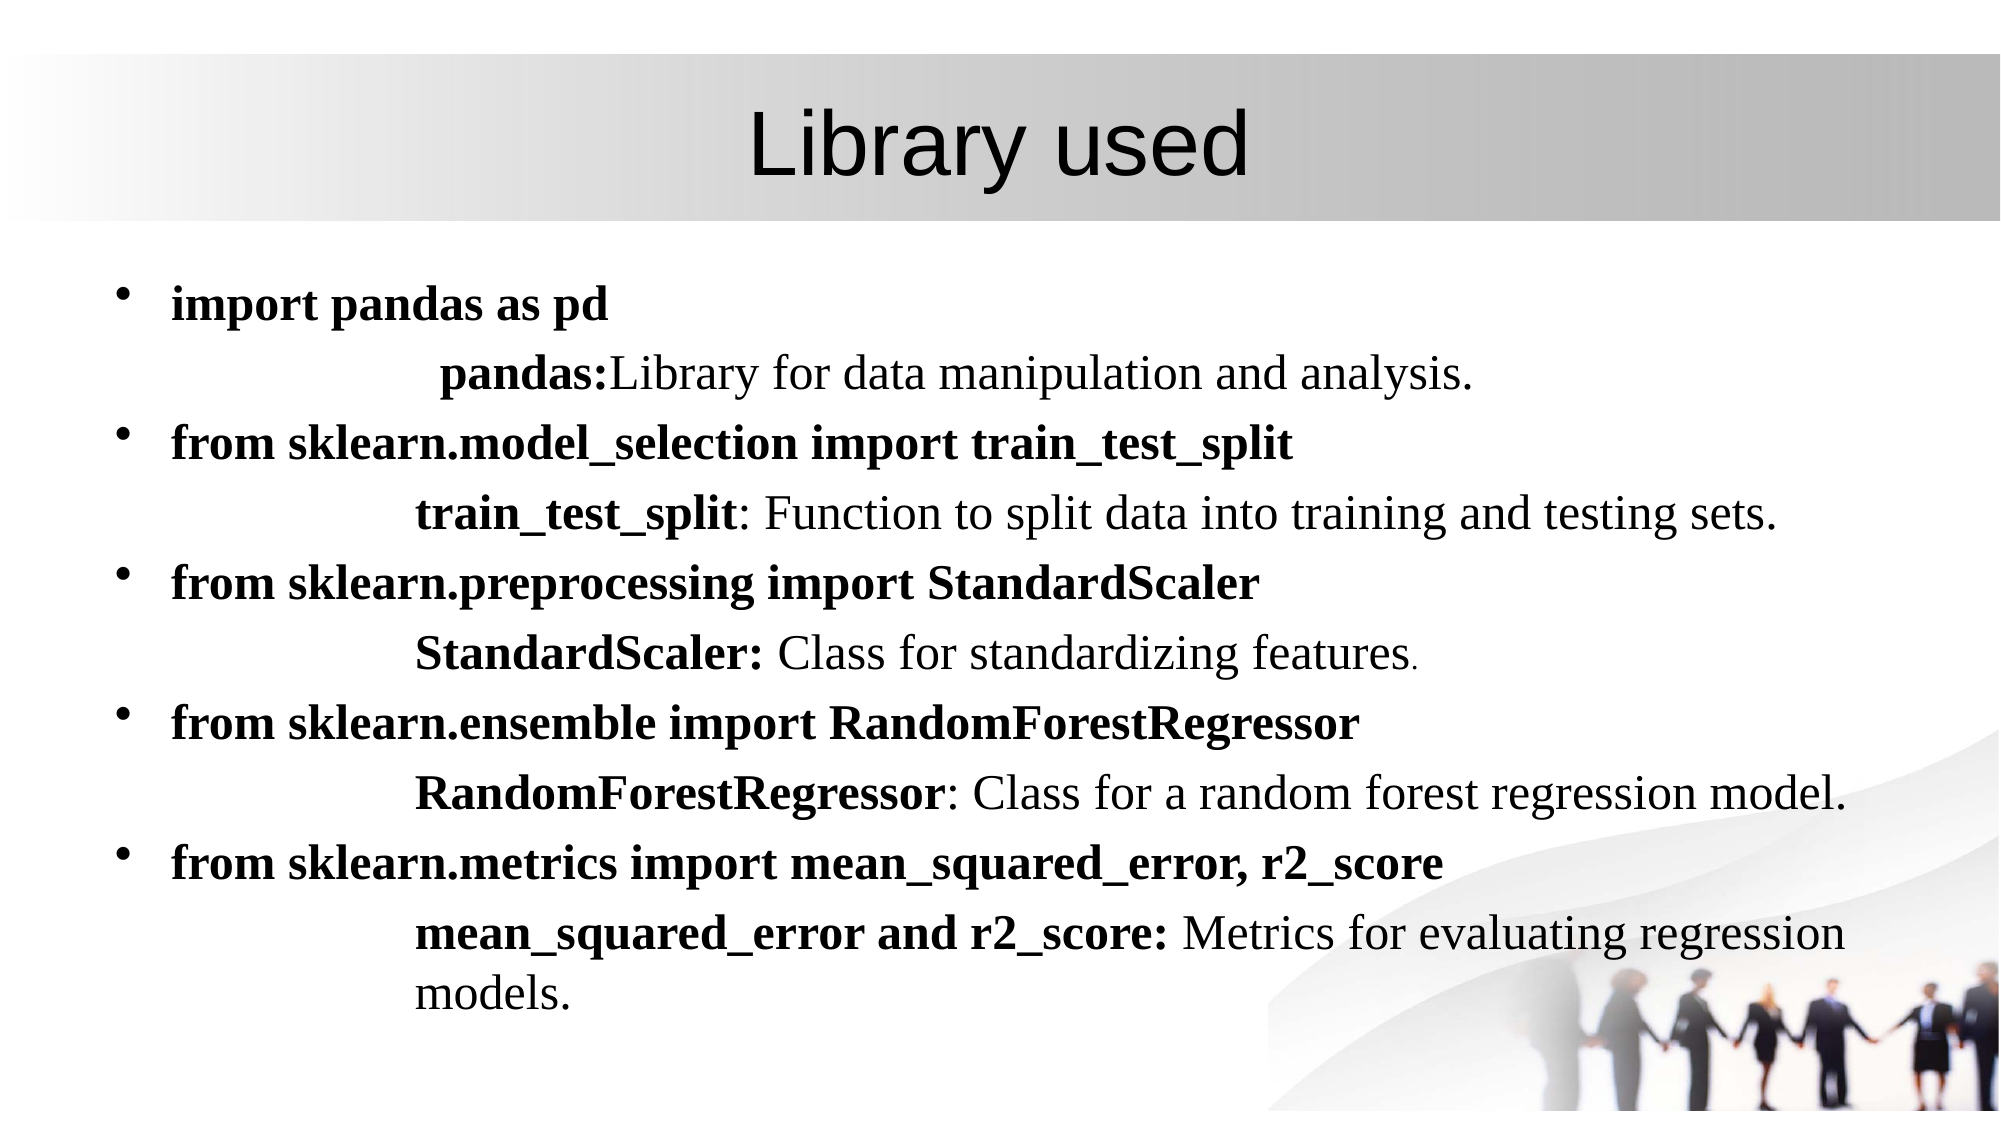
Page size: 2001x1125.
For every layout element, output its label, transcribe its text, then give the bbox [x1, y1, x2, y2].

list import pandas as pd pandas:Library for data manipulation and analysis. from sklearn.model_selection import train_test_split train_test_split: Function to split data into training and testing sets. from sklearn.preprocessing import StandardScaler StandardScaler: Class for standardizing features. from sklearn.ensemble import RandomForestRegressor RandomForestRegressor: Class for a random forest regression model. from sklearn.metrics import mean_squared_error, r2_score mean_squared_error and r2_score: Metrics for evaluating regression models. [99, 262, 1936, 1082]
picture [1268, 728, 1999, 1111]
title Library used [99, 44, 1901, 233]
